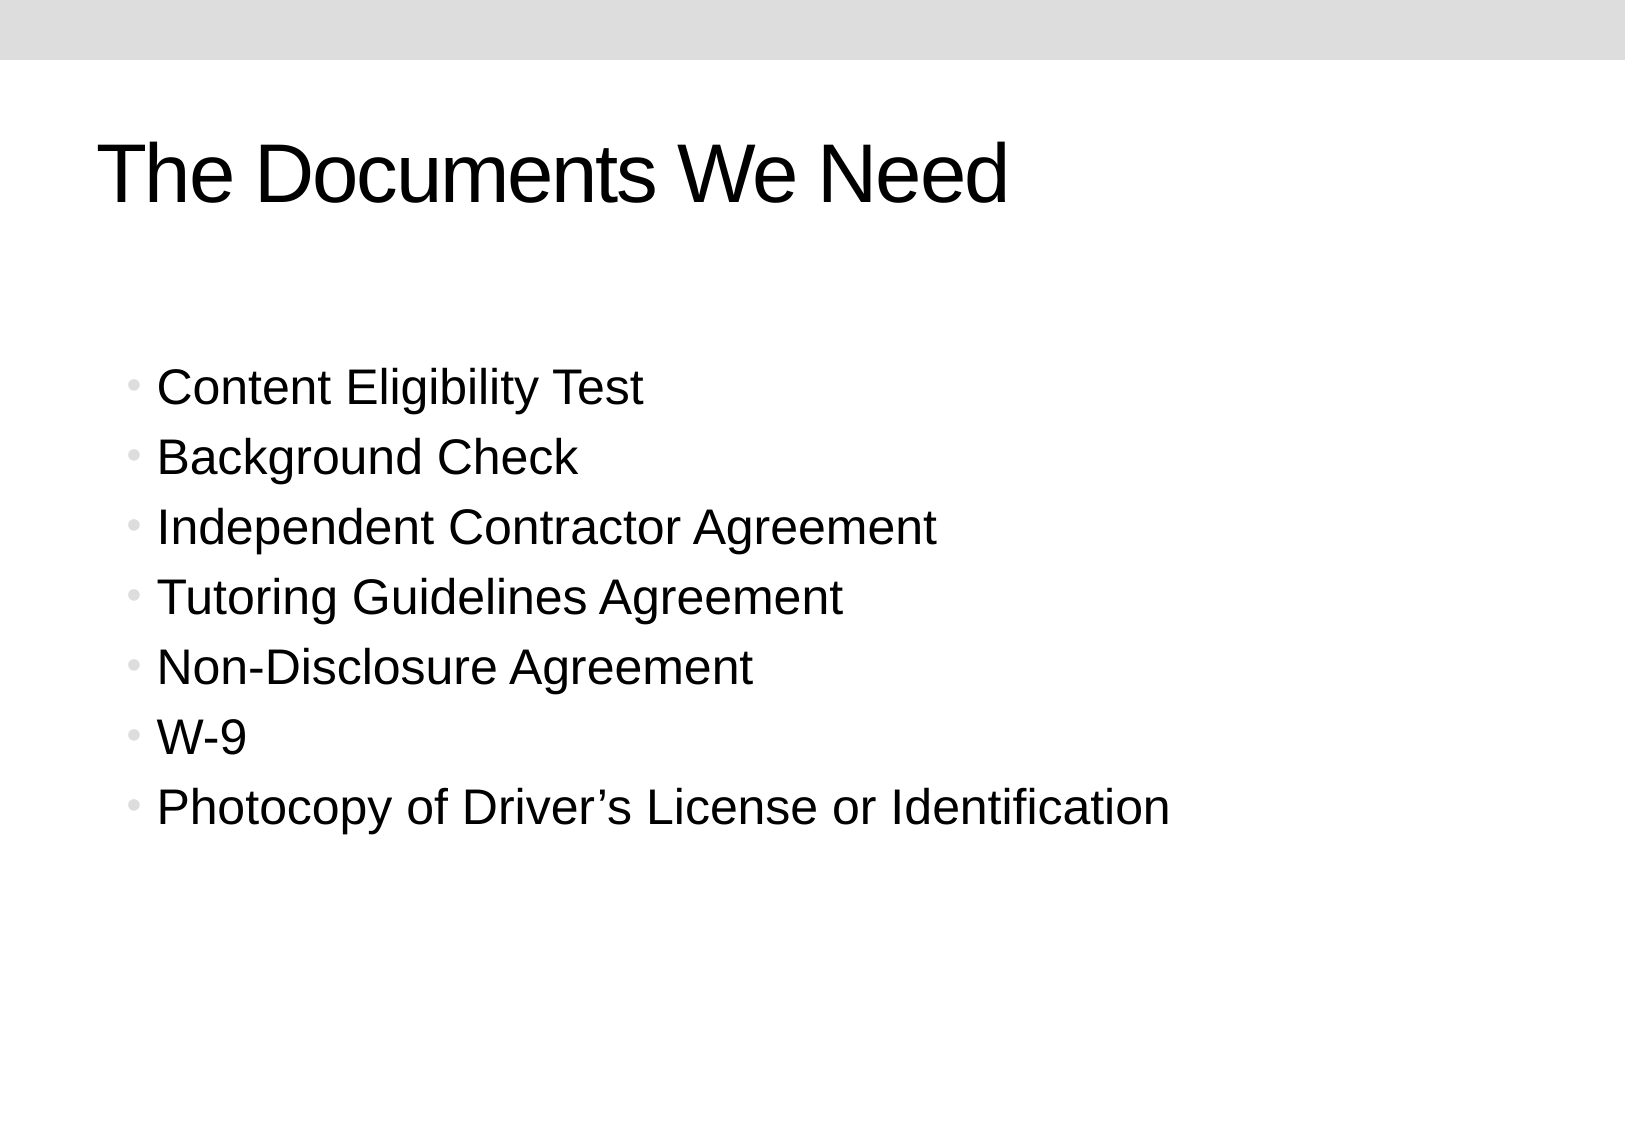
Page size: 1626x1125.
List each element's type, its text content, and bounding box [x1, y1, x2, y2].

list Content Eligibility Test Background Check Independent Contractor Agreement Tutoring Guidelines Agreement Non-Disclosure Agreement W-9 Photocopy of Driver’s License or Identification [111, 277, 1514, 1089]
title The Documents We Need [81, 87, 1544, 250]
